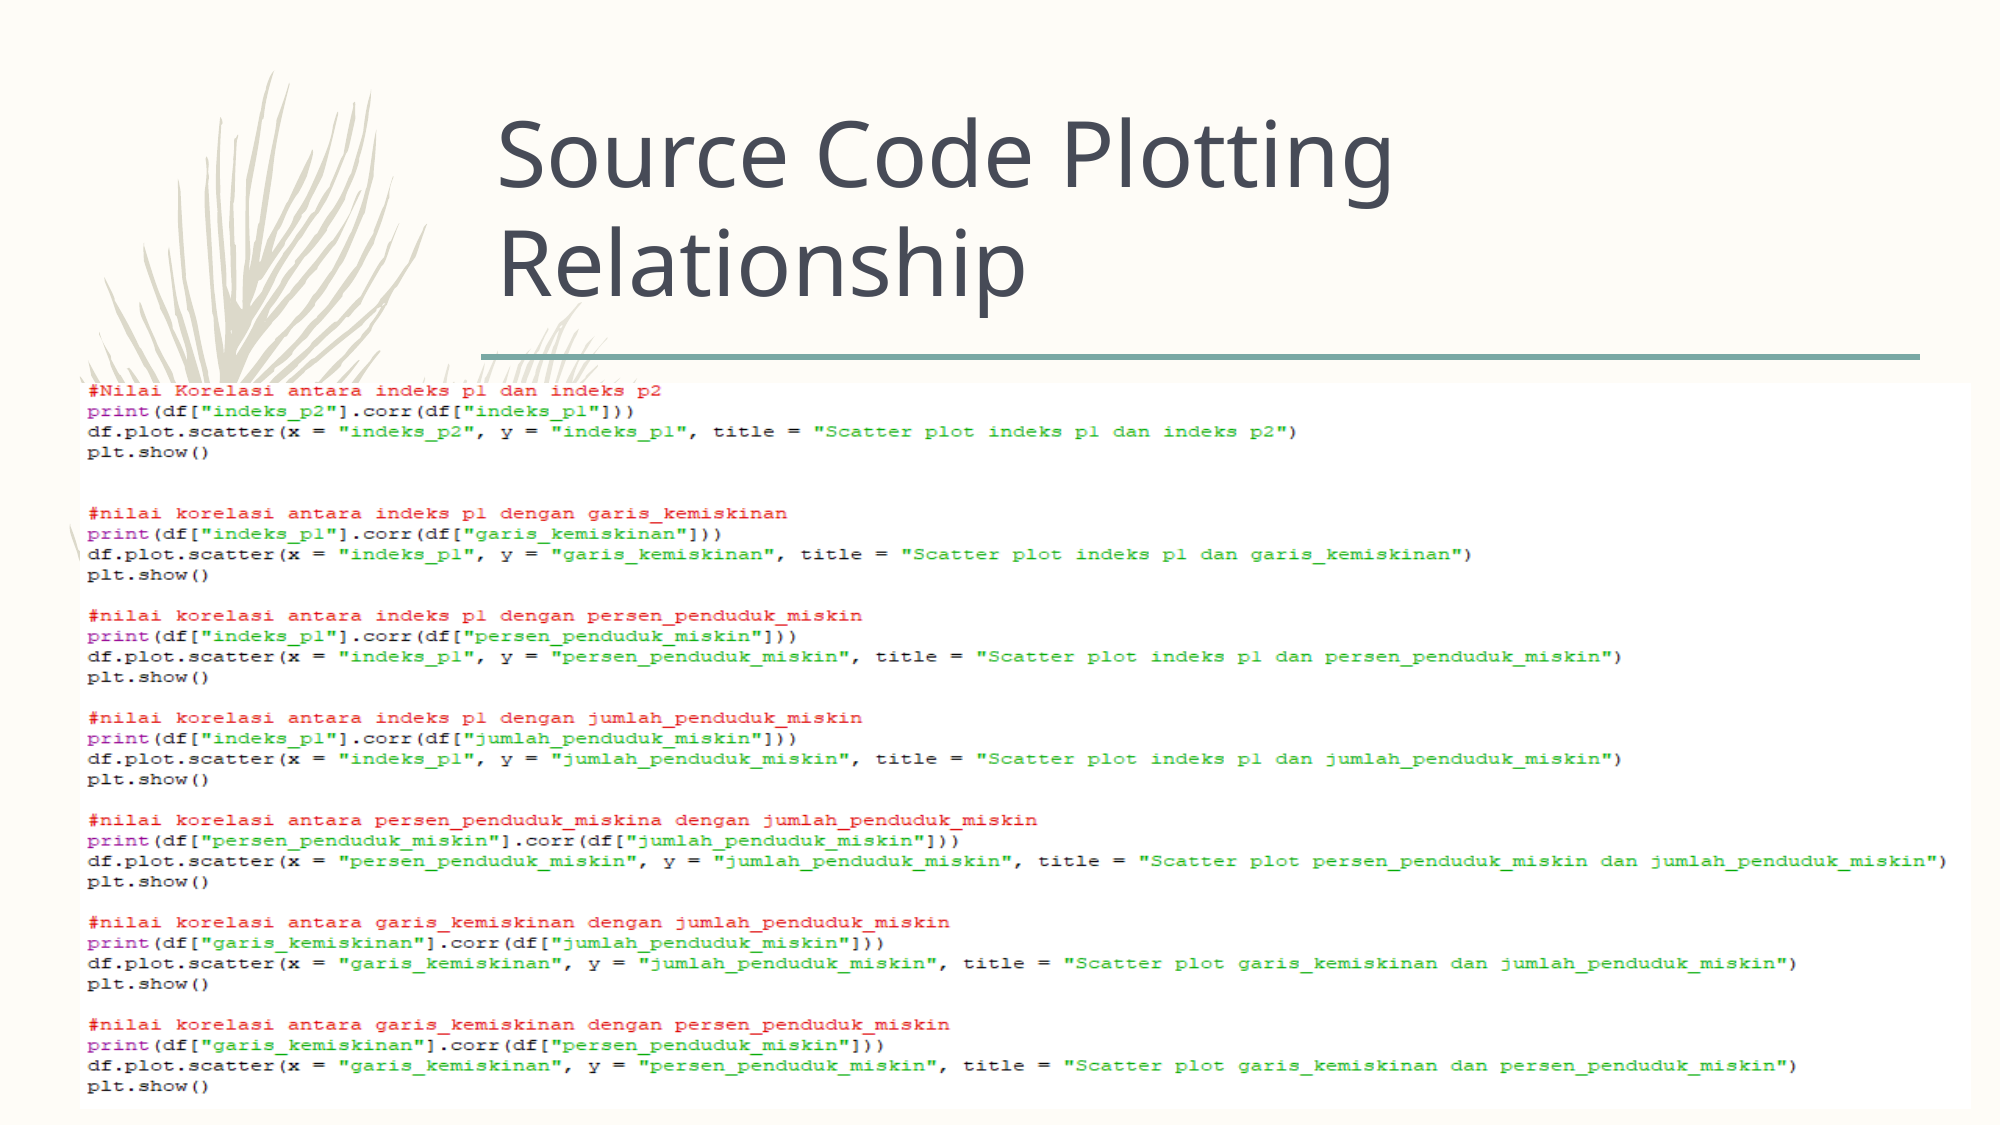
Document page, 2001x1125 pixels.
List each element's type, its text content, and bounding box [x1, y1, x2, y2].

picture [79, 383, 1971, 1109]
title Source Code Plotting Relationship [481, 93, 1920, 350]
